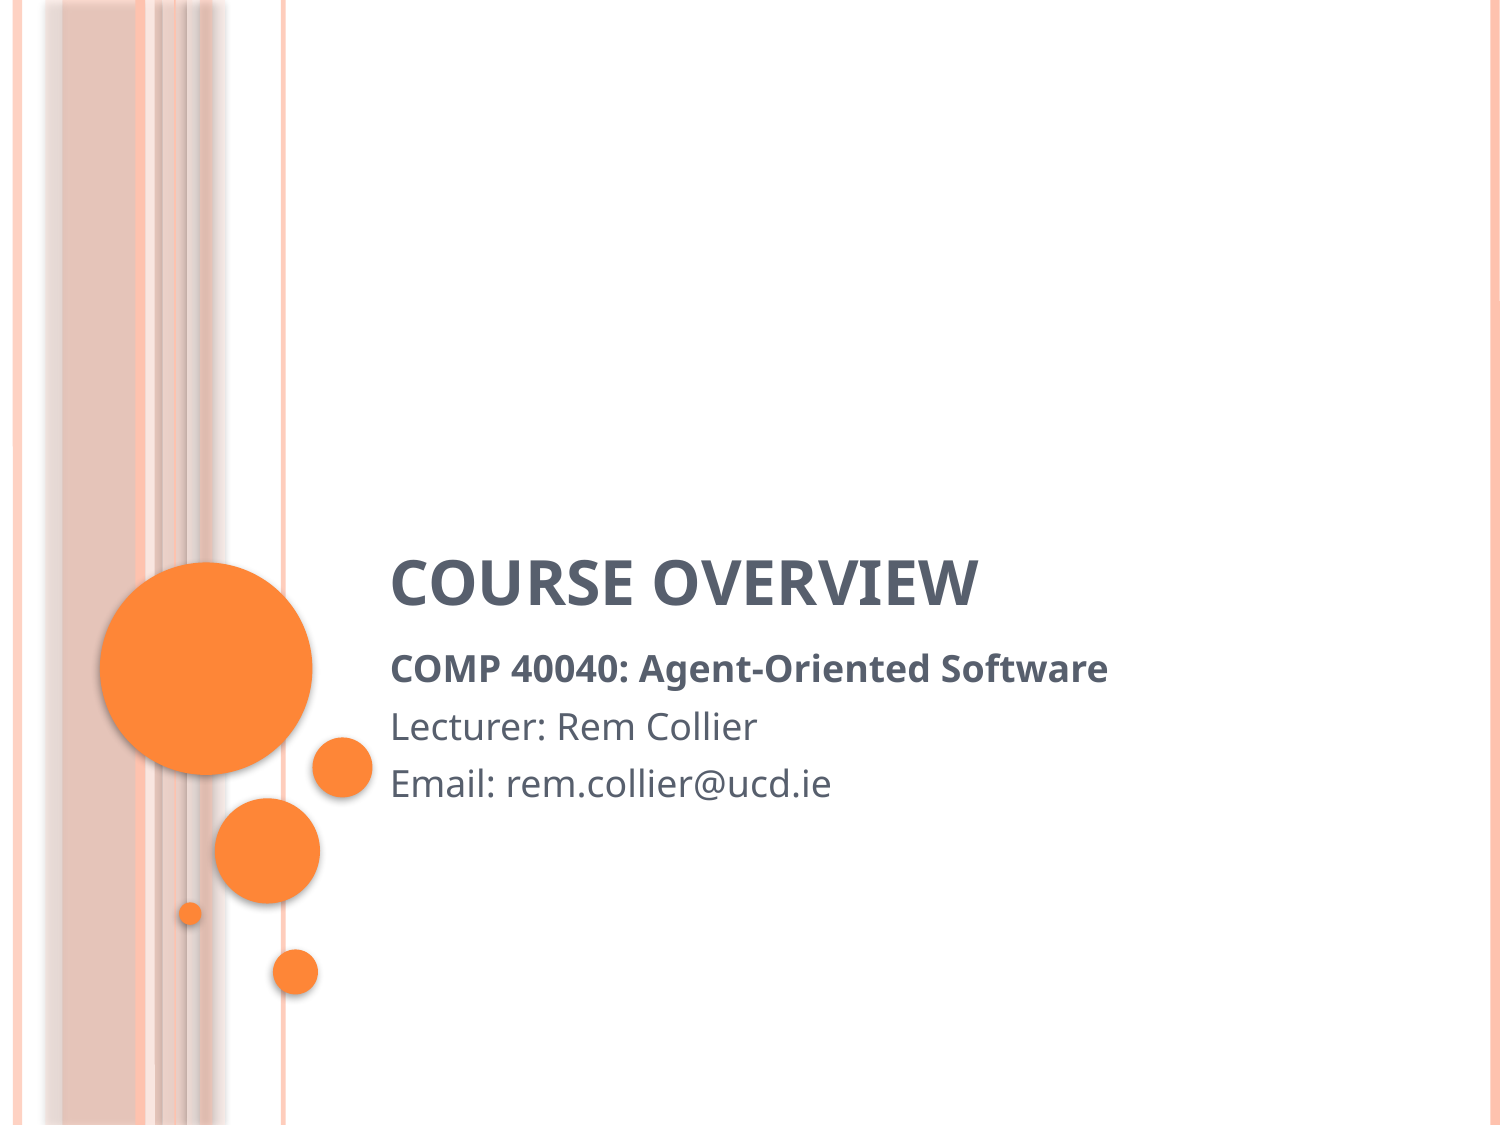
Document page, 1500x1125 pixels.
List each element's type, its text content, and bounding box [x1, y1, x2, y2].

title Course Overview [375, 337, 1438, 625]
subtitle COMP 40040: Agent-Oriented Software Lecturer: Rem Collier Email: rem.collier@ucd.ie [375, 637, 1388, 1046]
